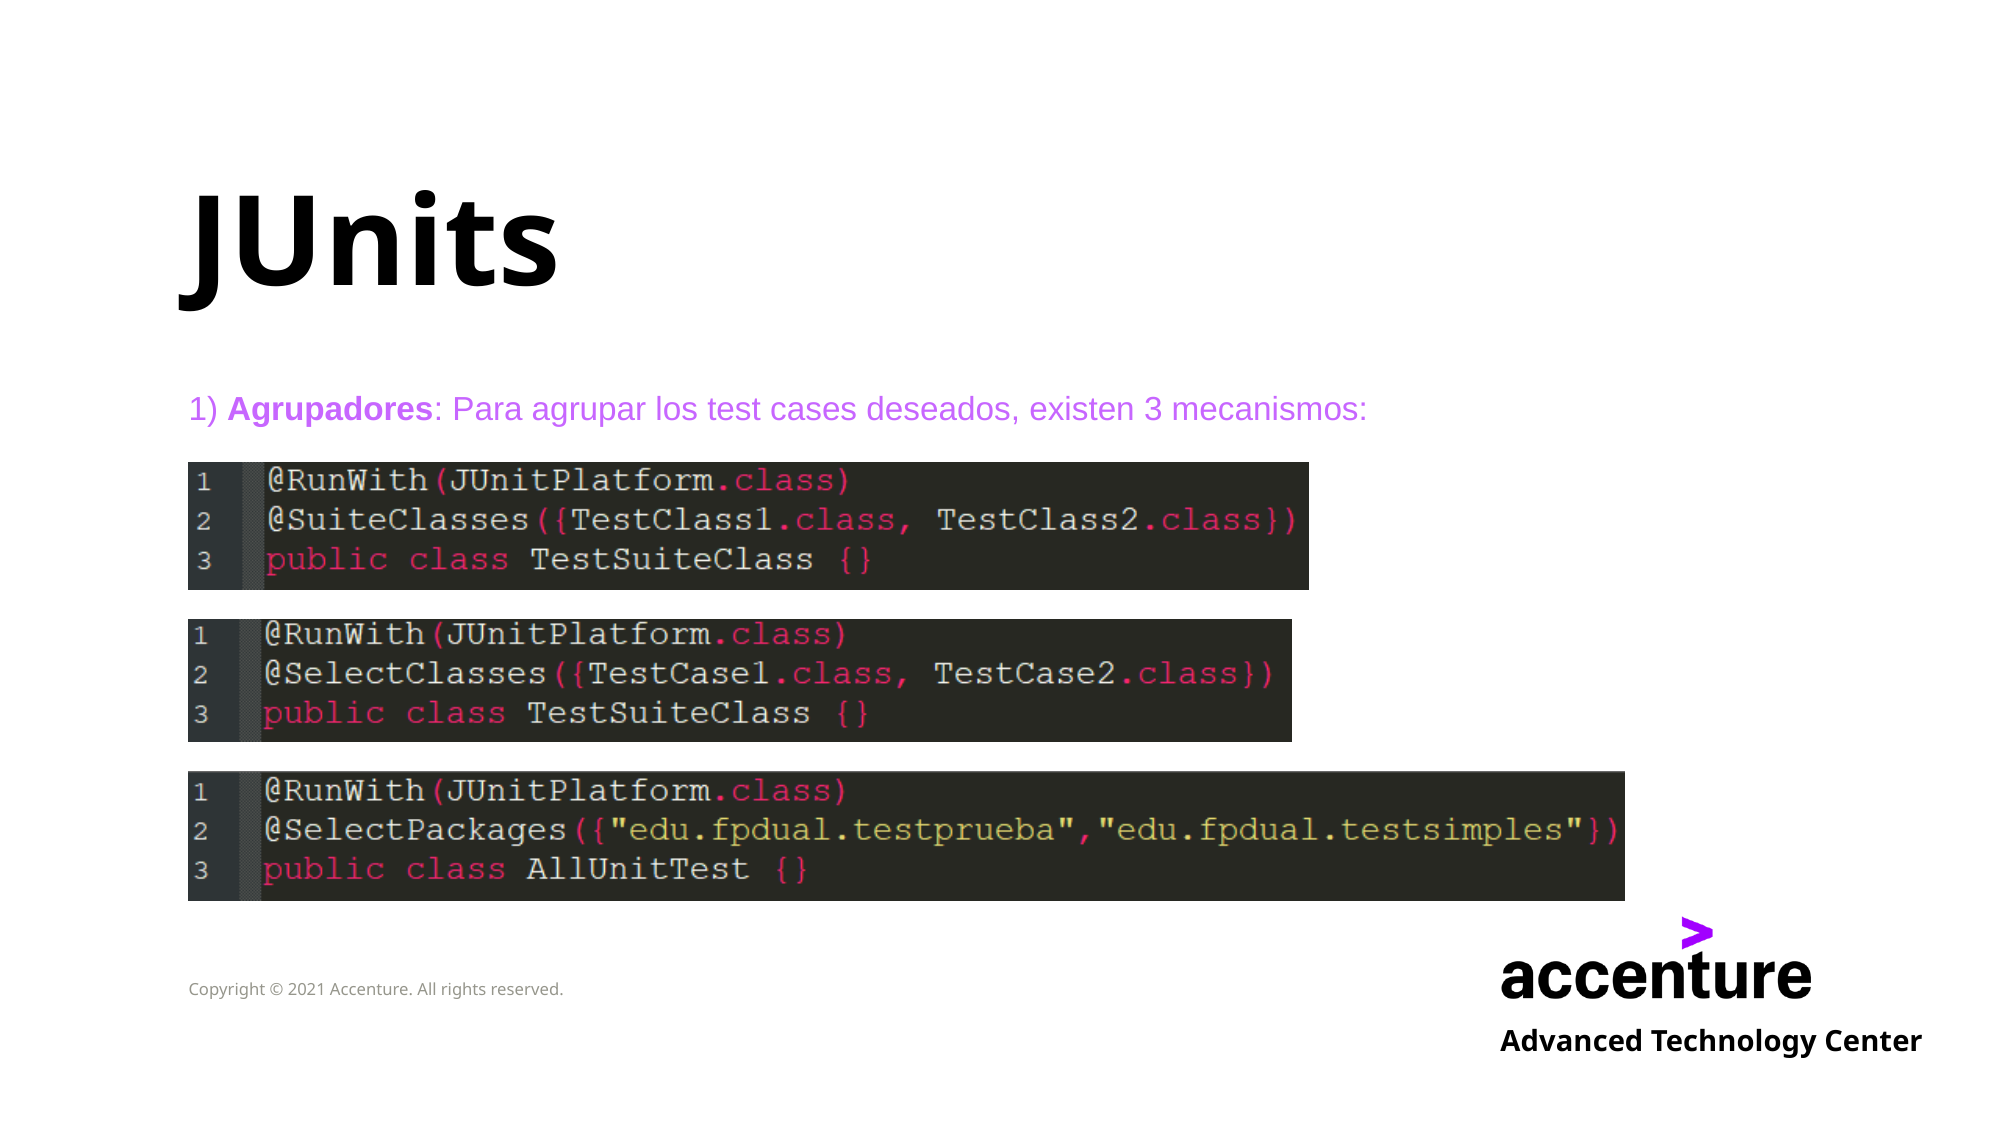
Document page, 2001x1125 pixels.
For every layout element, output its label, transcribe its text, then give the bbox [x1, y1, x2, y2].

title JUnits [188, 30, 1501, 313]
picture [188, 619, 1292, 742]
picture [1501, 916, 1811, 999]
picture [188, 462, 1309, 590]
picture [188, 771, 1625, 901]
text_box 1) Agrupadores: Para agrupar los test cases deseados, existen 3 mecanismos: [188, 346, 1848, 463]
